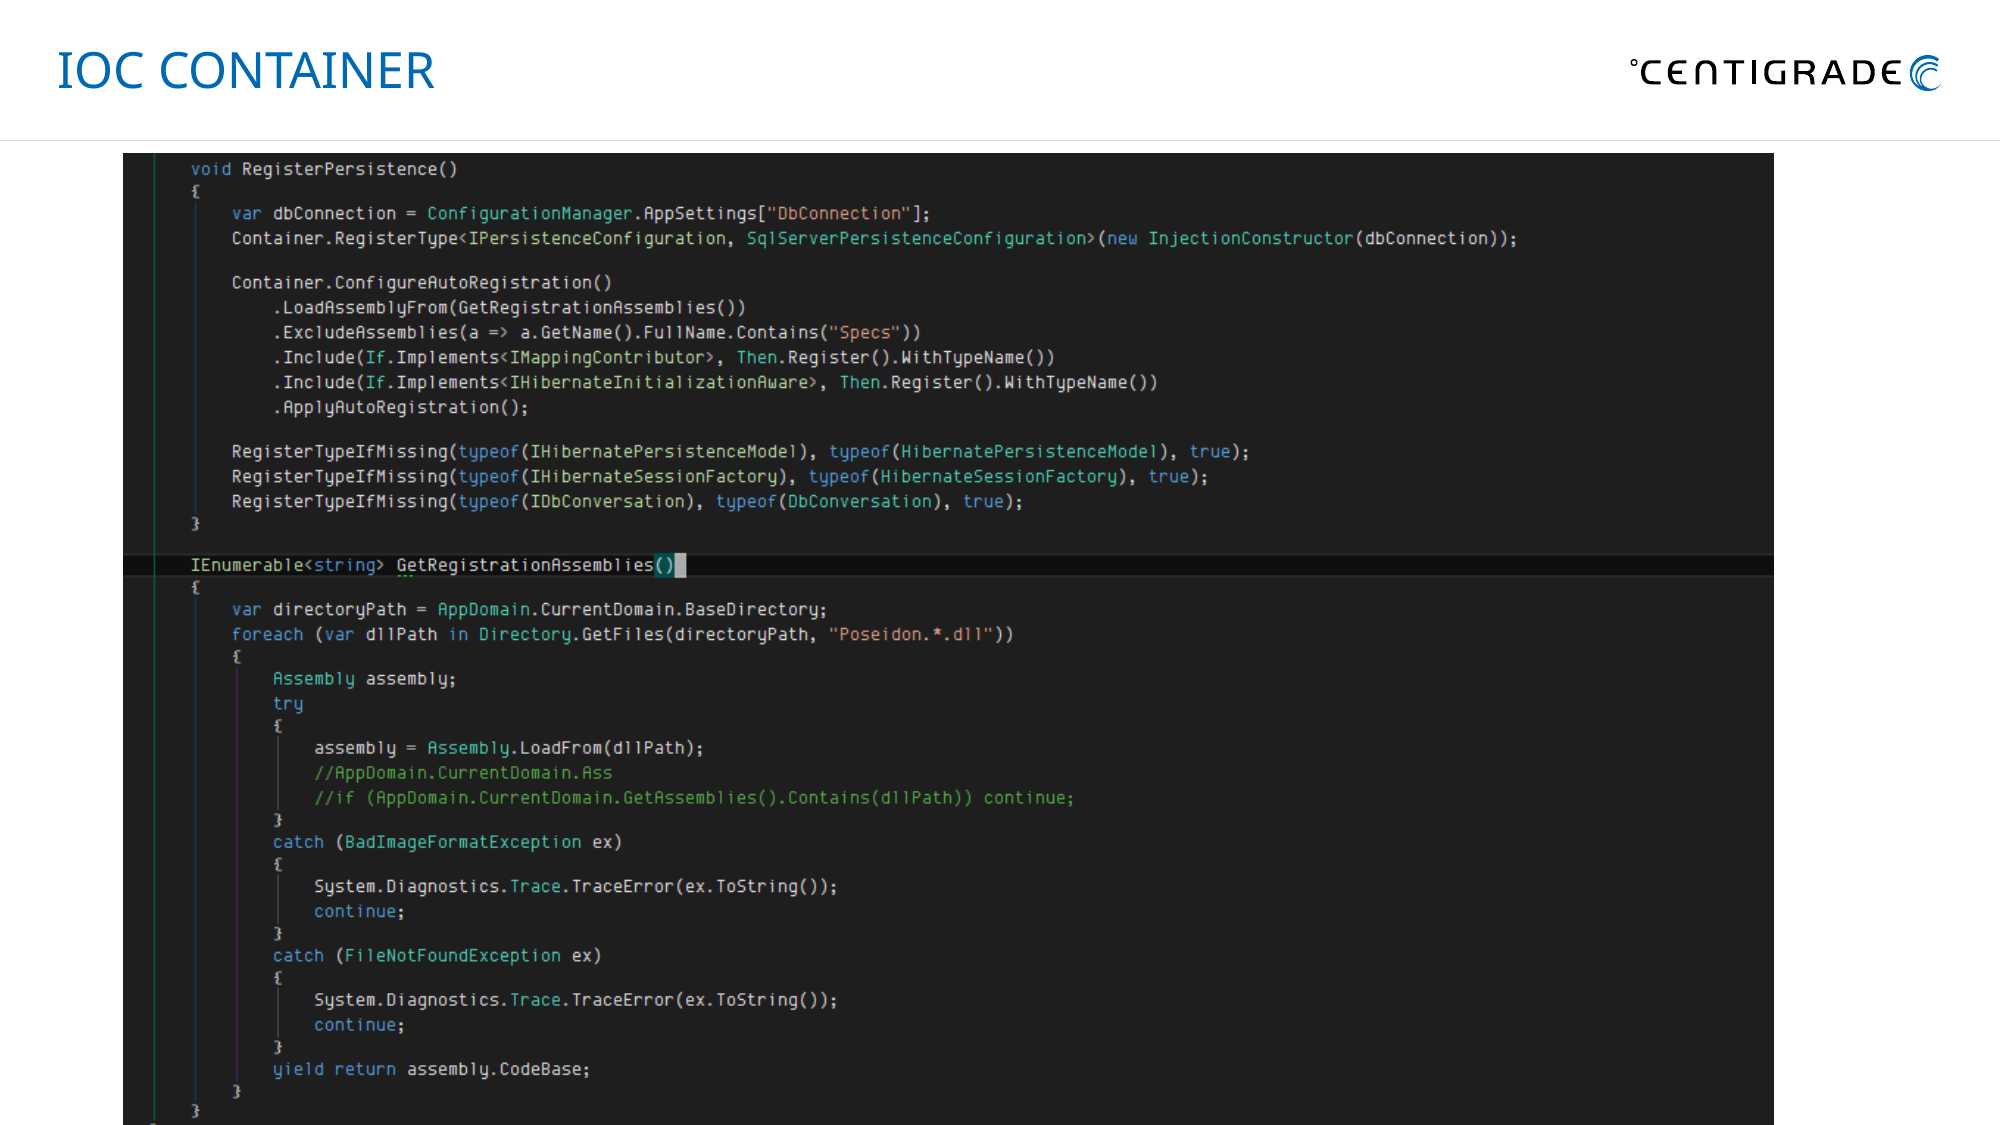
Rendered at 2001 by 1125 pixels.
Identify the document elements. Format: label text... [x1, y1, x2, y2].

picture [123, 152, 1774, 1125]
title IoC Container [42, 17, 1566, 127]
